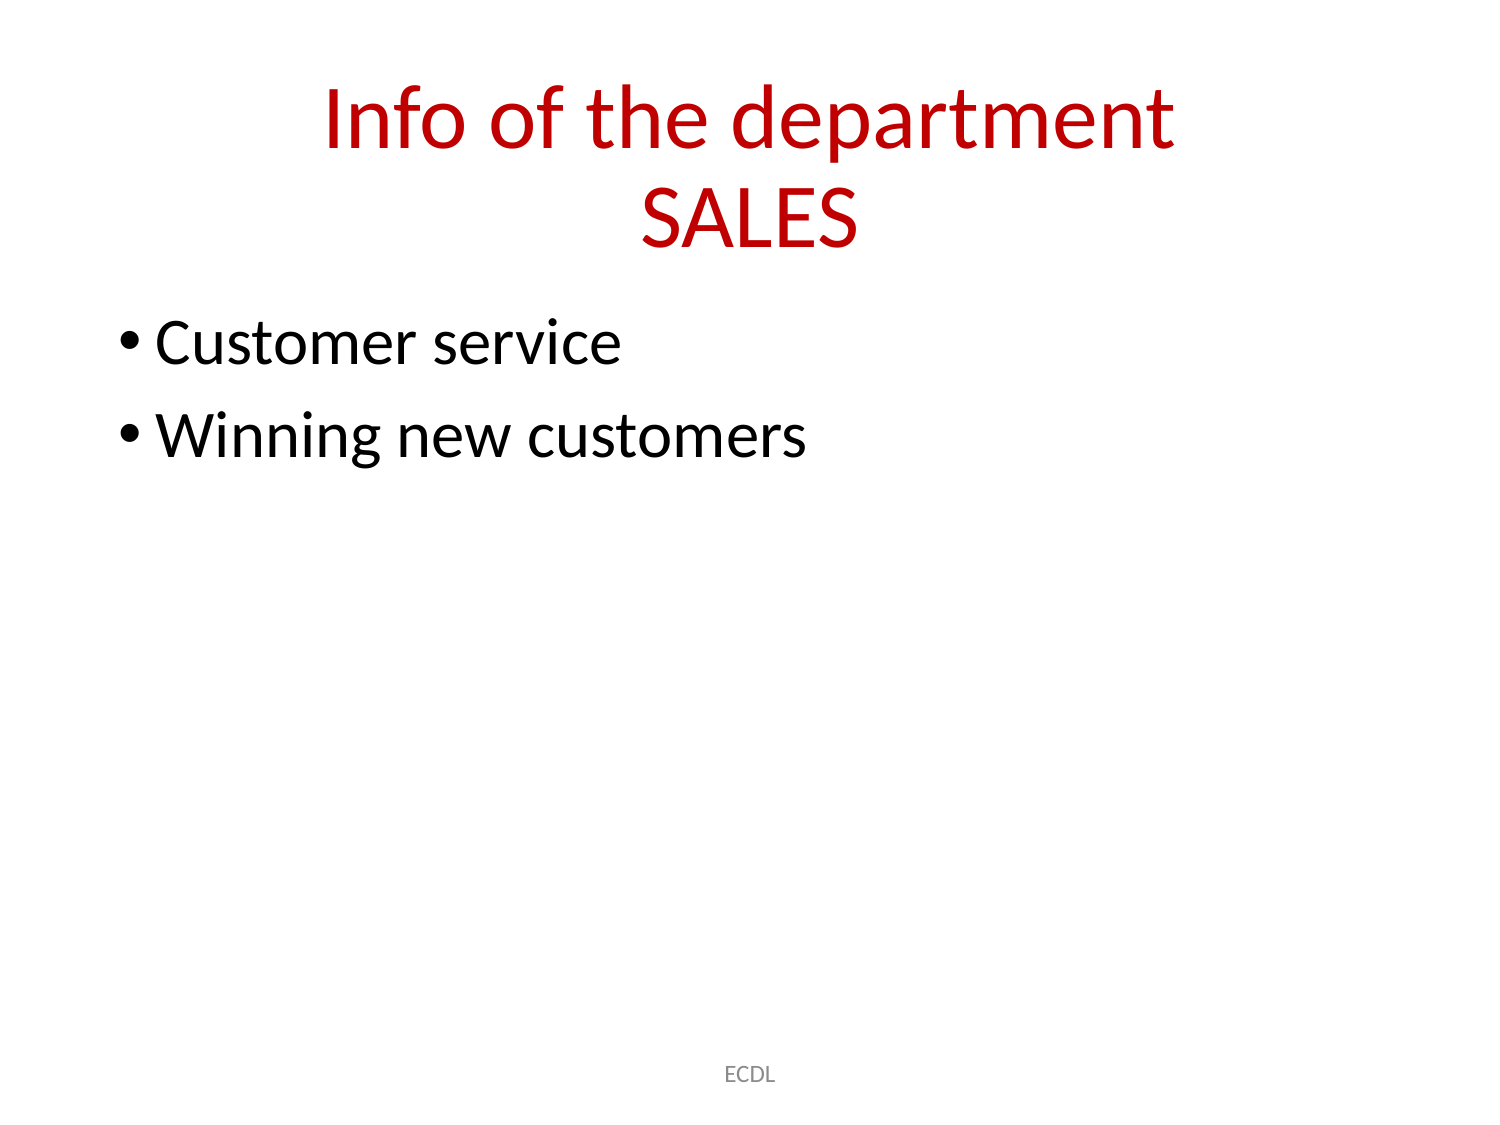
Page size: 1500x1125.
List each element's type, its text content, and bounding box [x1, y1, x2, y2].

footer ECDL [496, 1042, 1004, 1103]
title Info of the department SALES [103, 59, 1397, 278]
list Customer service Winning new customers [103, 299, 1397, 1014]
